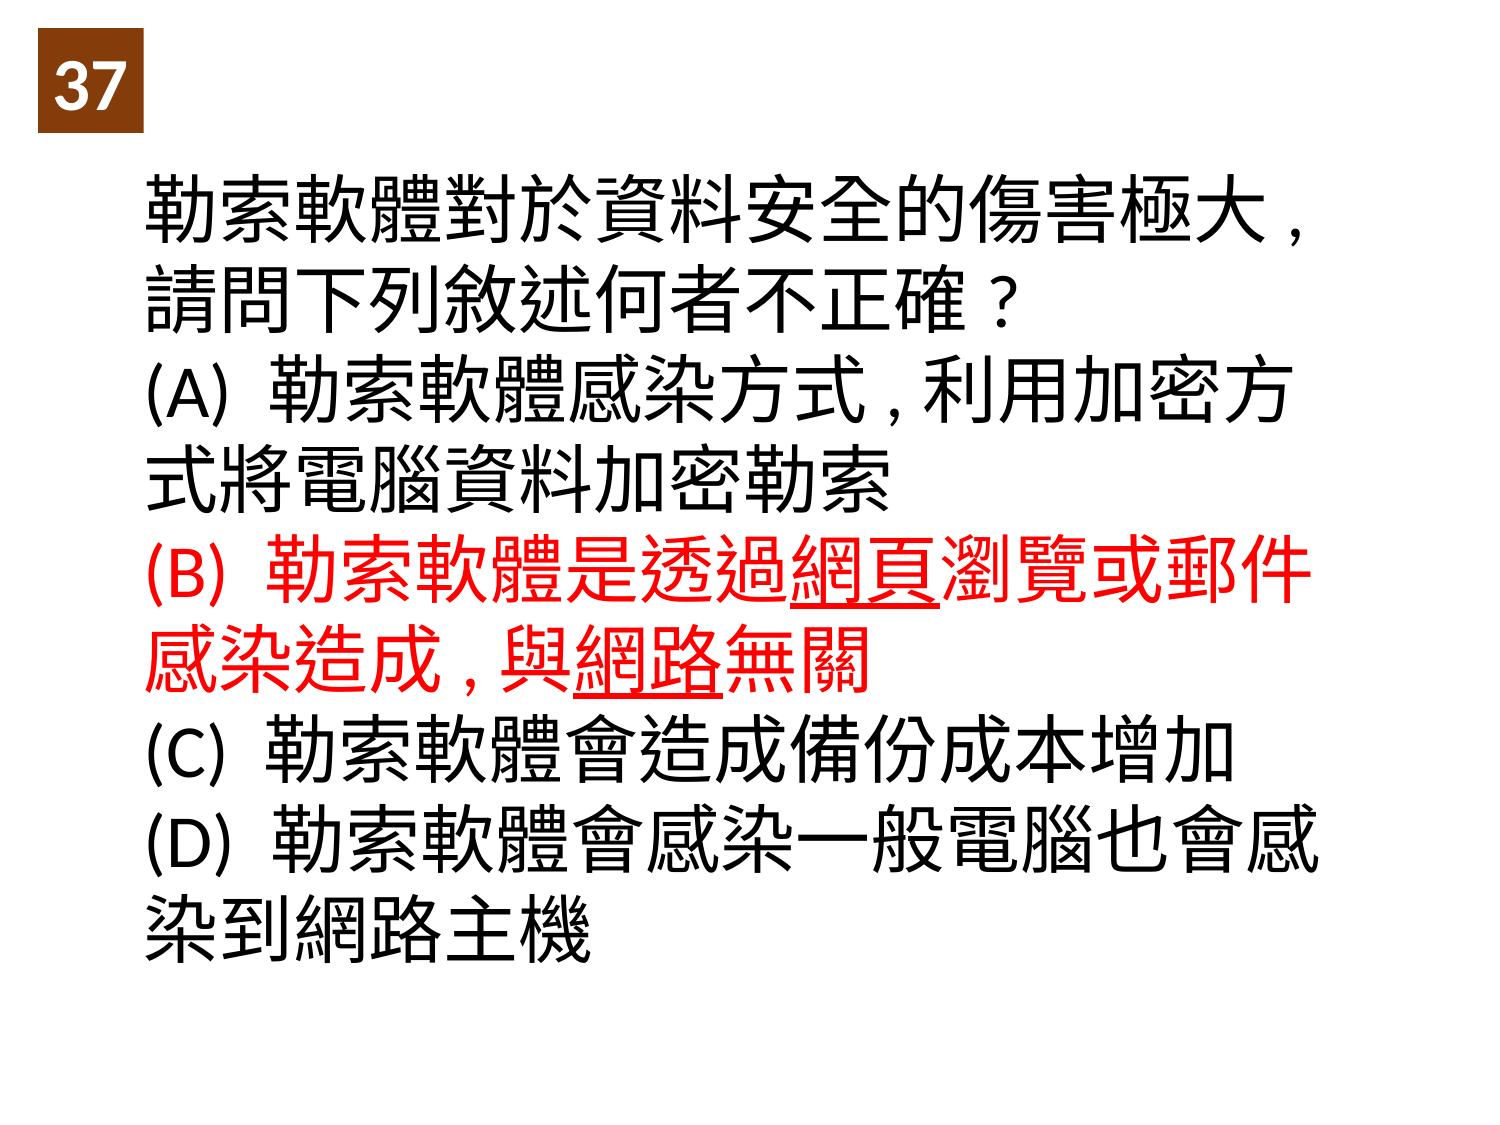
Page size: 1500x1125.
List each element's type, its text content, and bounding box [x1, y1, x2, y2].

text_box 37 [38, 28, 144, 133]
text_box 勒索軟體對於資料安全的傷害極大,請問下列敘述何者不正確? (A) 勒索軟體感染方式,利用加密方式將電腦資料加密勒索 (B) 勒索軟體是透過網頁瀏覽或郵件感染造成,與網路無關 (C) 勒索軟體會造成備份成本增加 (D) 勒索軟體會感染一般電腦也會感染到網路主機 [128, 155, 1372, 980]
